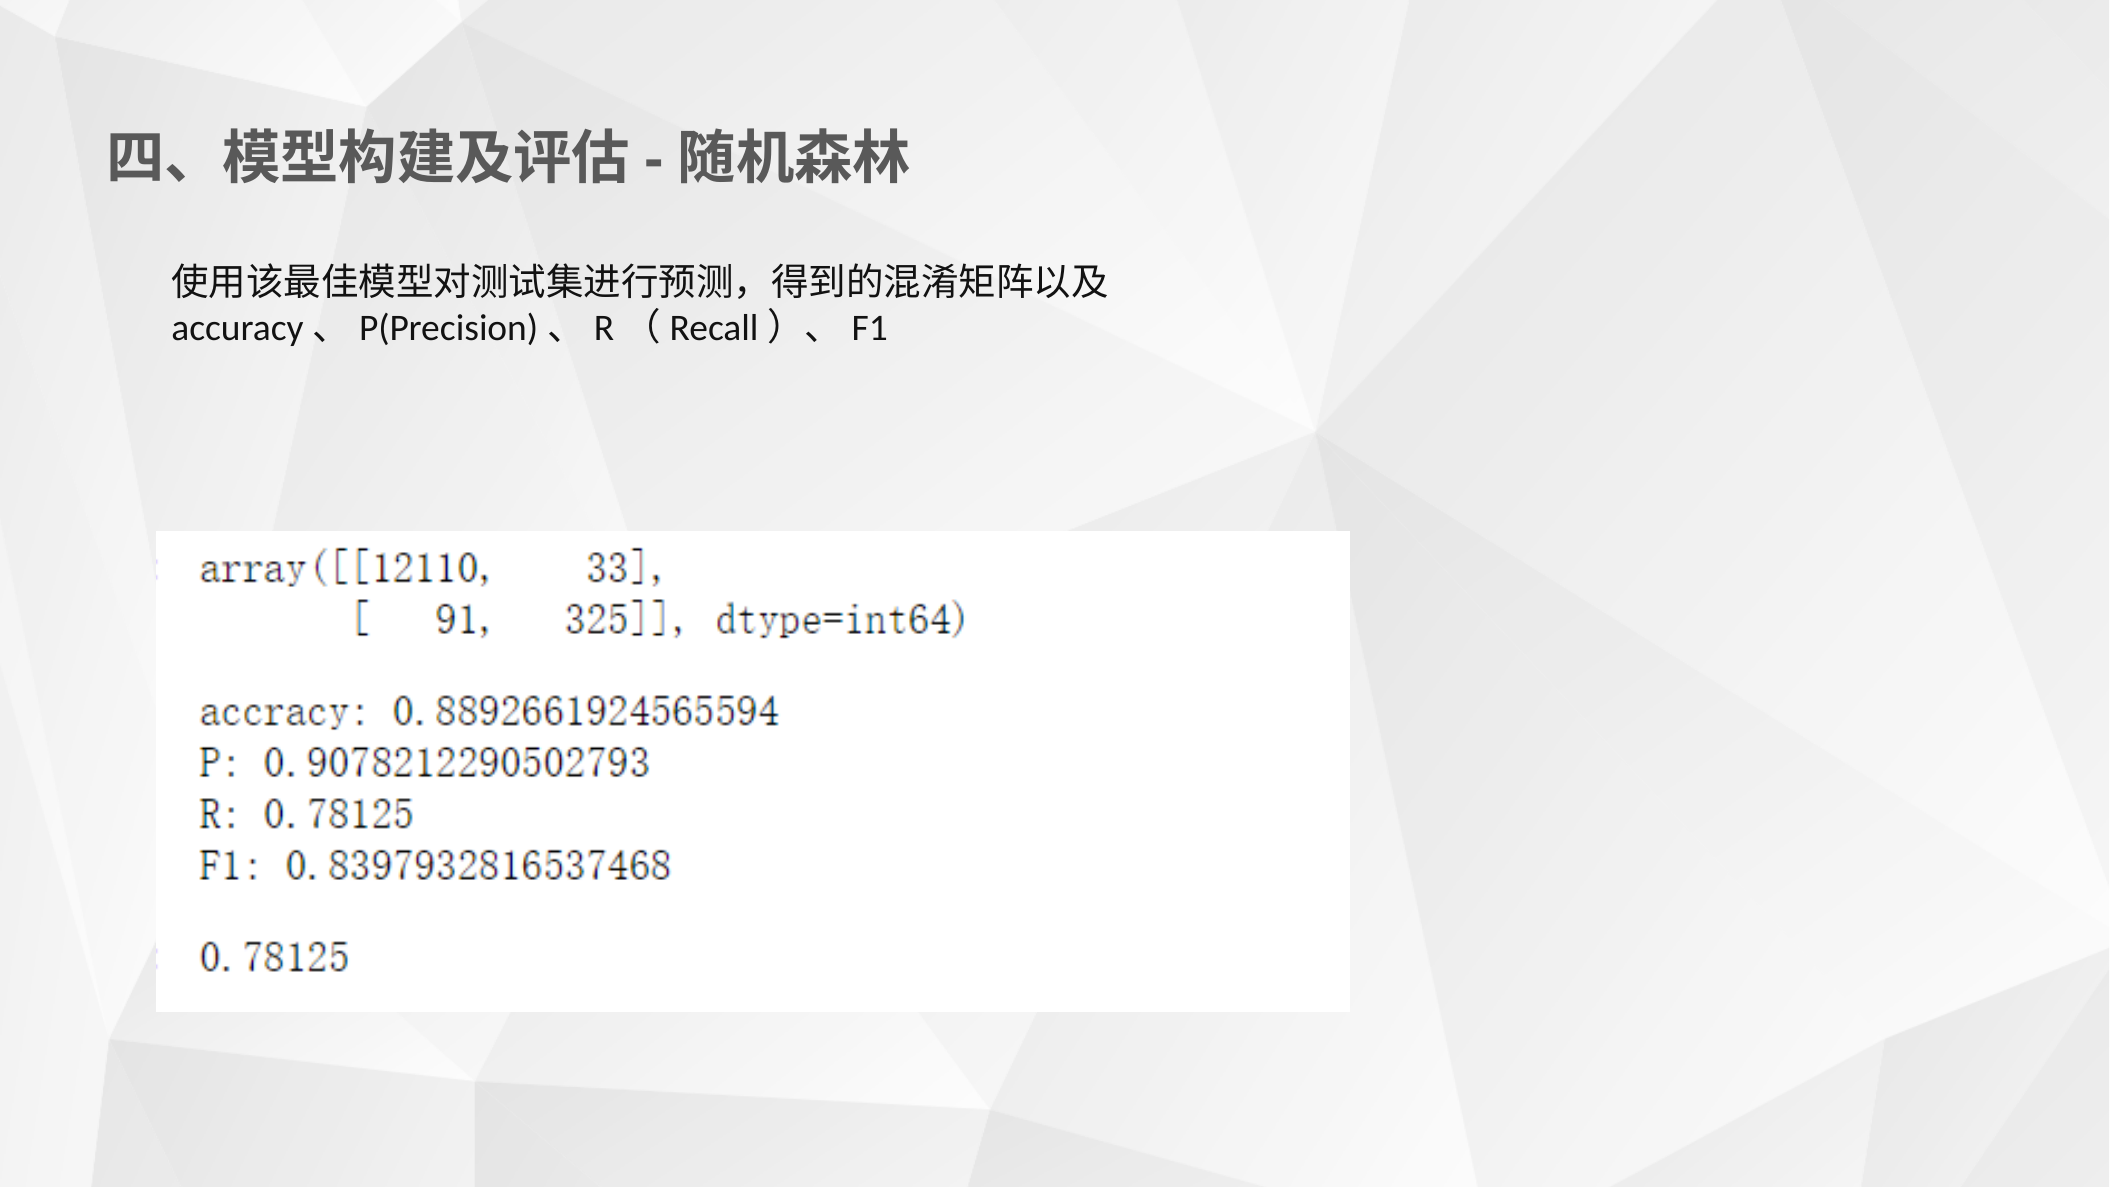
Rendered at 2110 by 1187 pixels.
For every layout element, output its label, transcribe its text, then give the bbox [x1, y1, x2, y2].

picture [0, 0, 2110, 1187]
text_box 使用该最佳模型对测试集进行预测，得到的混淆矩阵以及accuracy、P(Precision)、R（Recall）、F1 [156, 250, 1216, 356]
text_box 四、模型构建及评估-随机森林 [91, 91, 926, 198]
